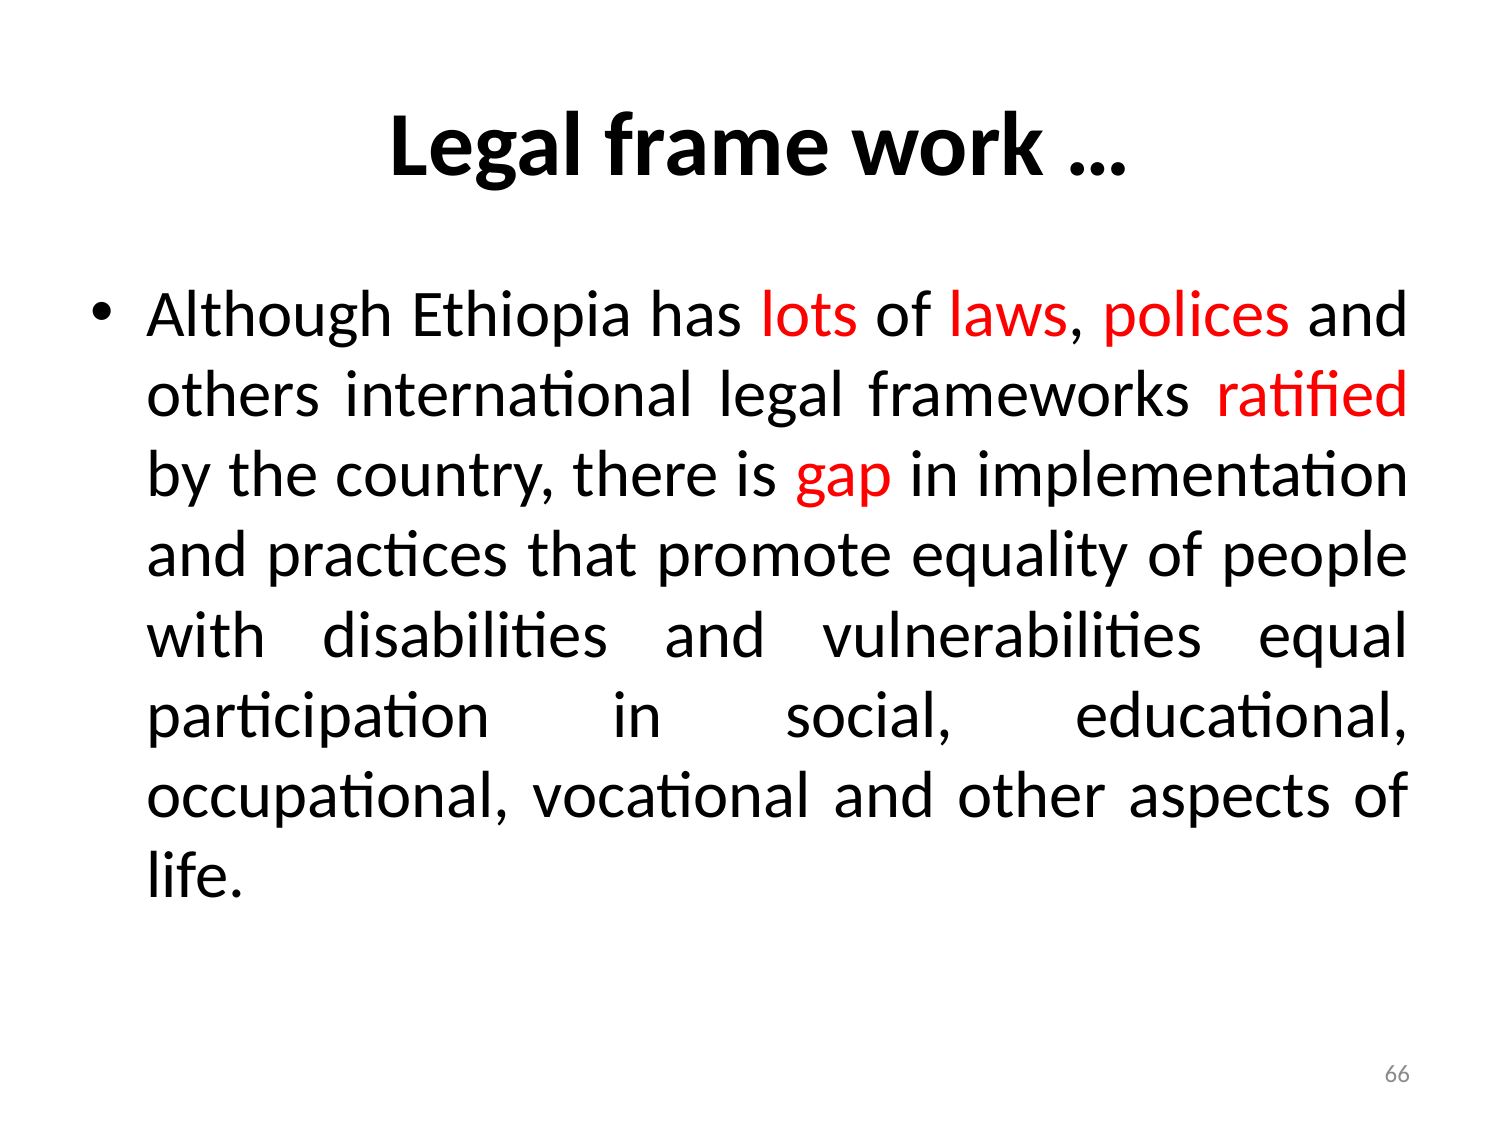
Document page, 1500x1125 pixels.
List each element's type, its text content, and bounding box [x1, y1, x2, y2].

title Legal frame work … [75, 45, 1425, 233]
list Although Ethiopia has lots of laws, polices and others international legal frameworks ratified by the country, there is gap in implementation and practices that promote equality of people with disabilities and vulnerabilities equal participation in social, educational, occupational, vocational and other aspects of life. [75, 262, 1425, 1038]
slide_number 66 [1074, 1042, 1425, 1103]
